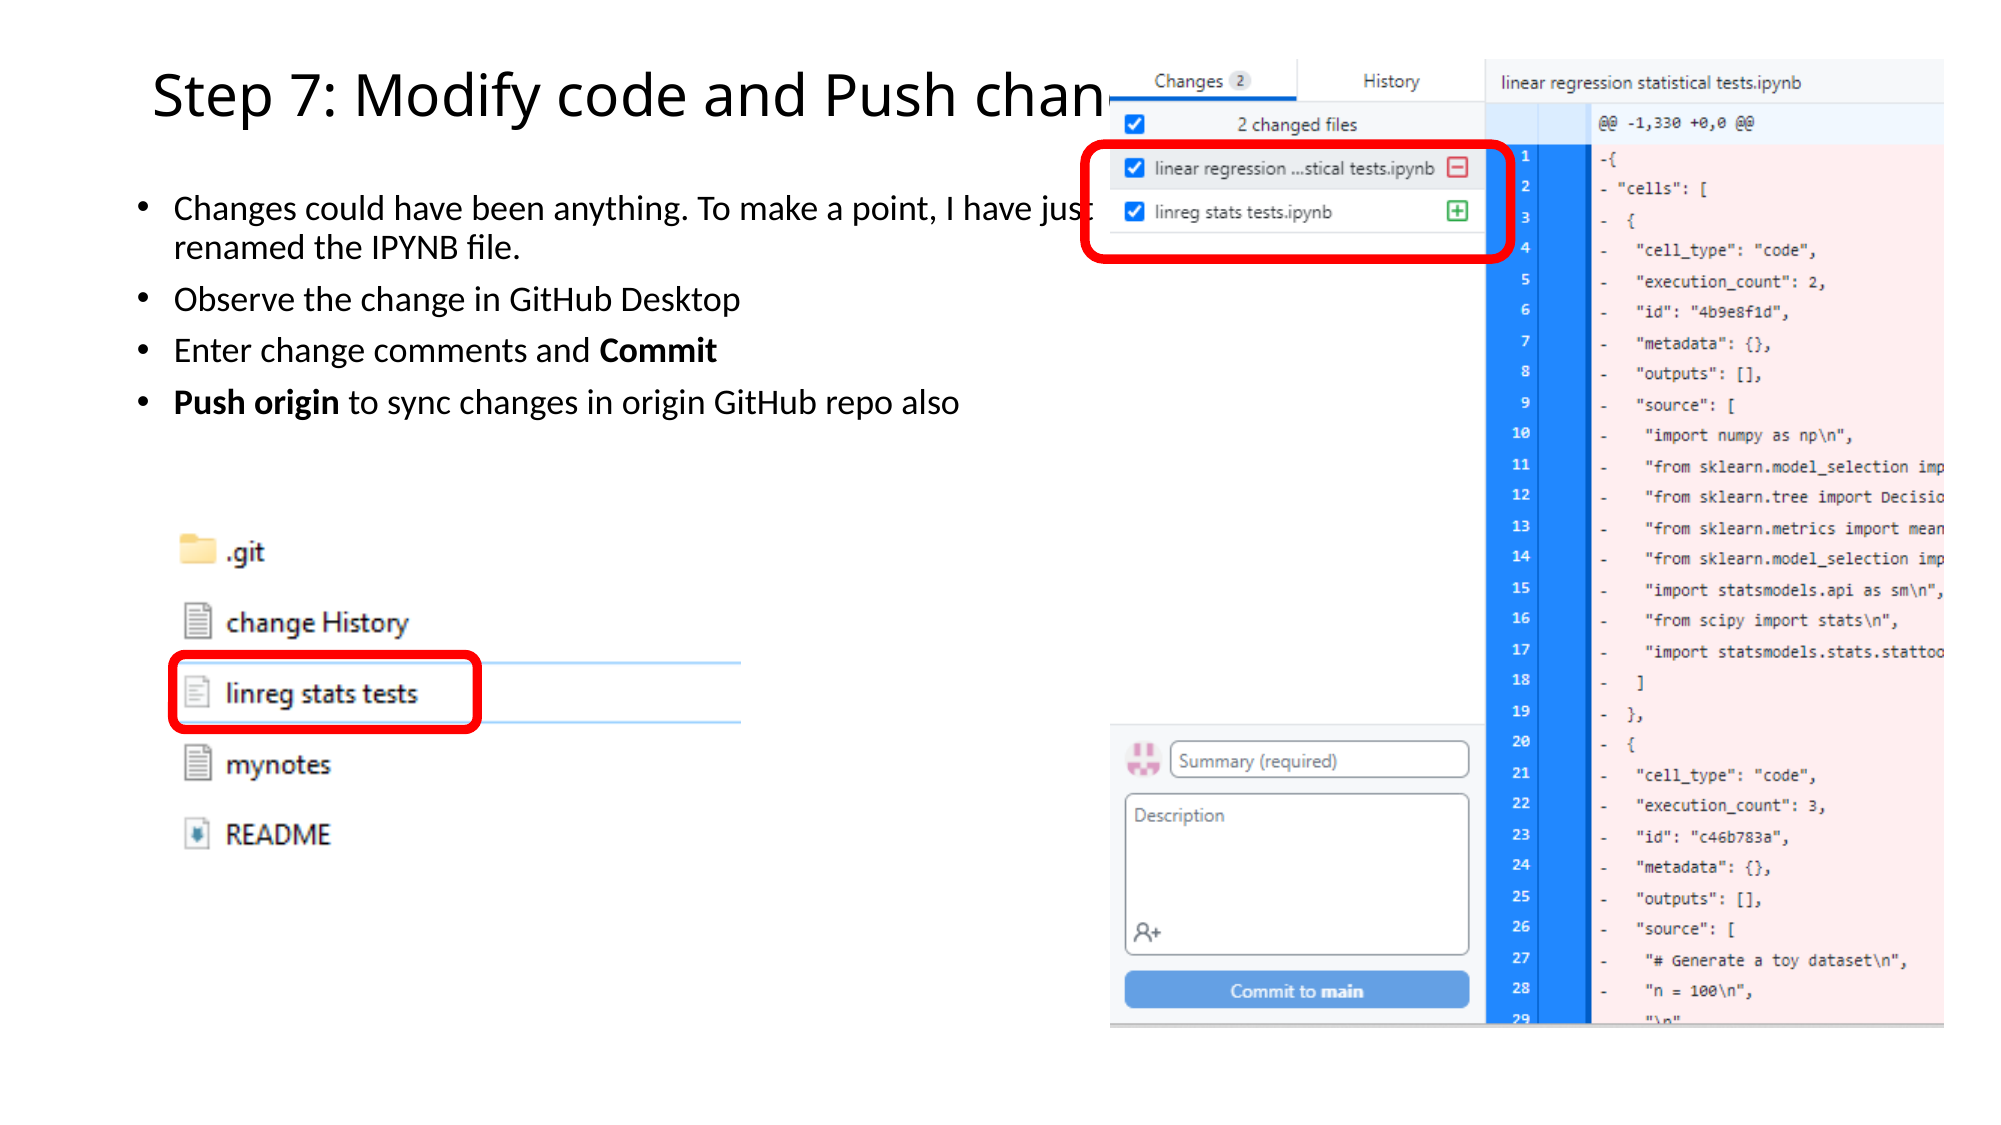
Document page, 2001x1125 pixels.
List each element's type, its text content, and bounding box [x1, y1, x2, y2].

picture [137, 507, 741, 875]
picture [1110, 59, 1944, 1028]
list Changes could have been anything. To make a point, I have just renamed the IPYNB file. Observe the change in GitHub Desktop Enter change comments and Commit Push origin to sync changes in origin GitHub repo also [121, 181, 1110, 434]
text_box [1083, 143, 1110, 261]
title Step 7: Modify code and Push changes [137, 59, 1110, 135]
